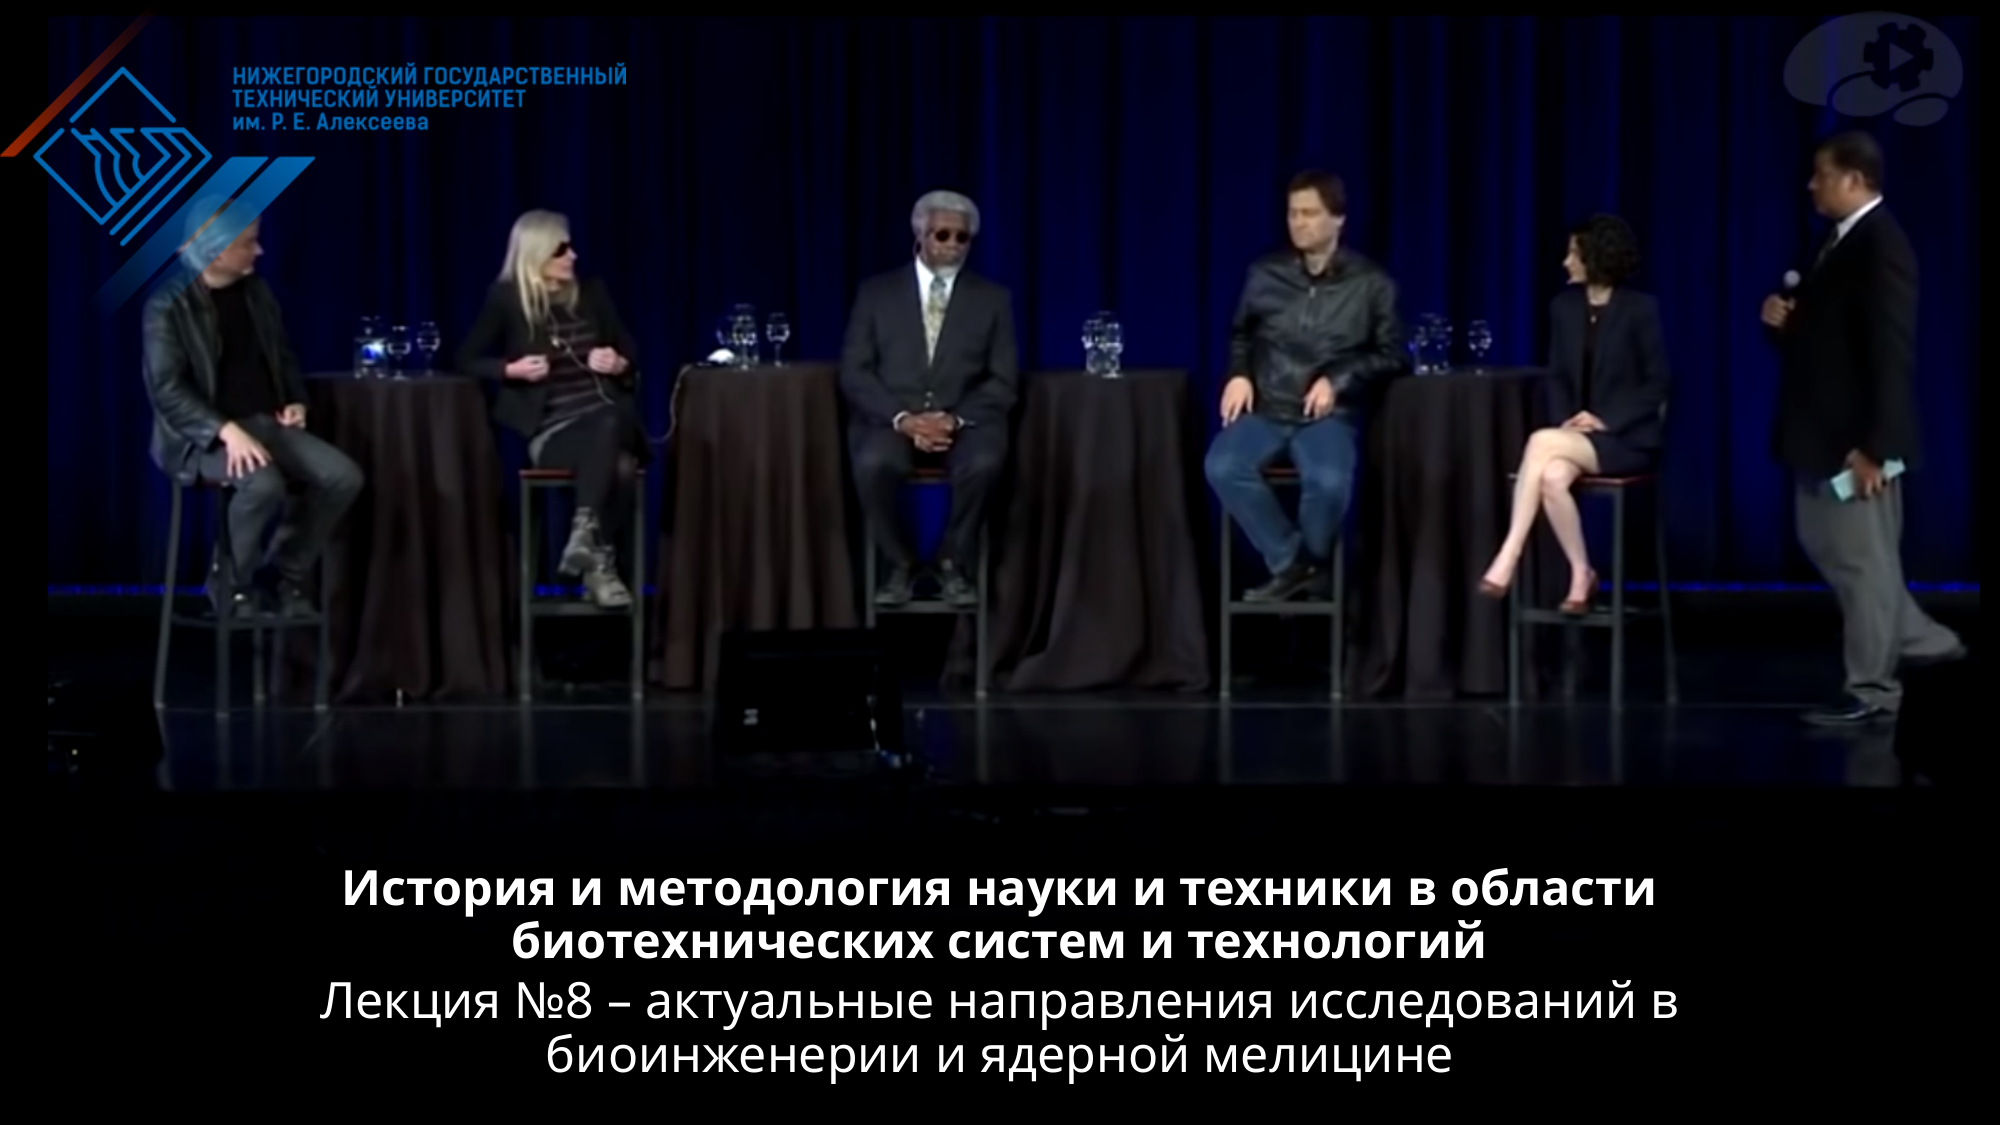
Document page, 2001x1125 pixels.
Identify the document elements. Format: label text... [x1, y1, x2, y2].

picture [0, 0, 2000, 974]
subtitle Лекция №8 – актуальные направления исследований в биоинженерии и ядерной мелицине [249, 974, 1751, 1099]
